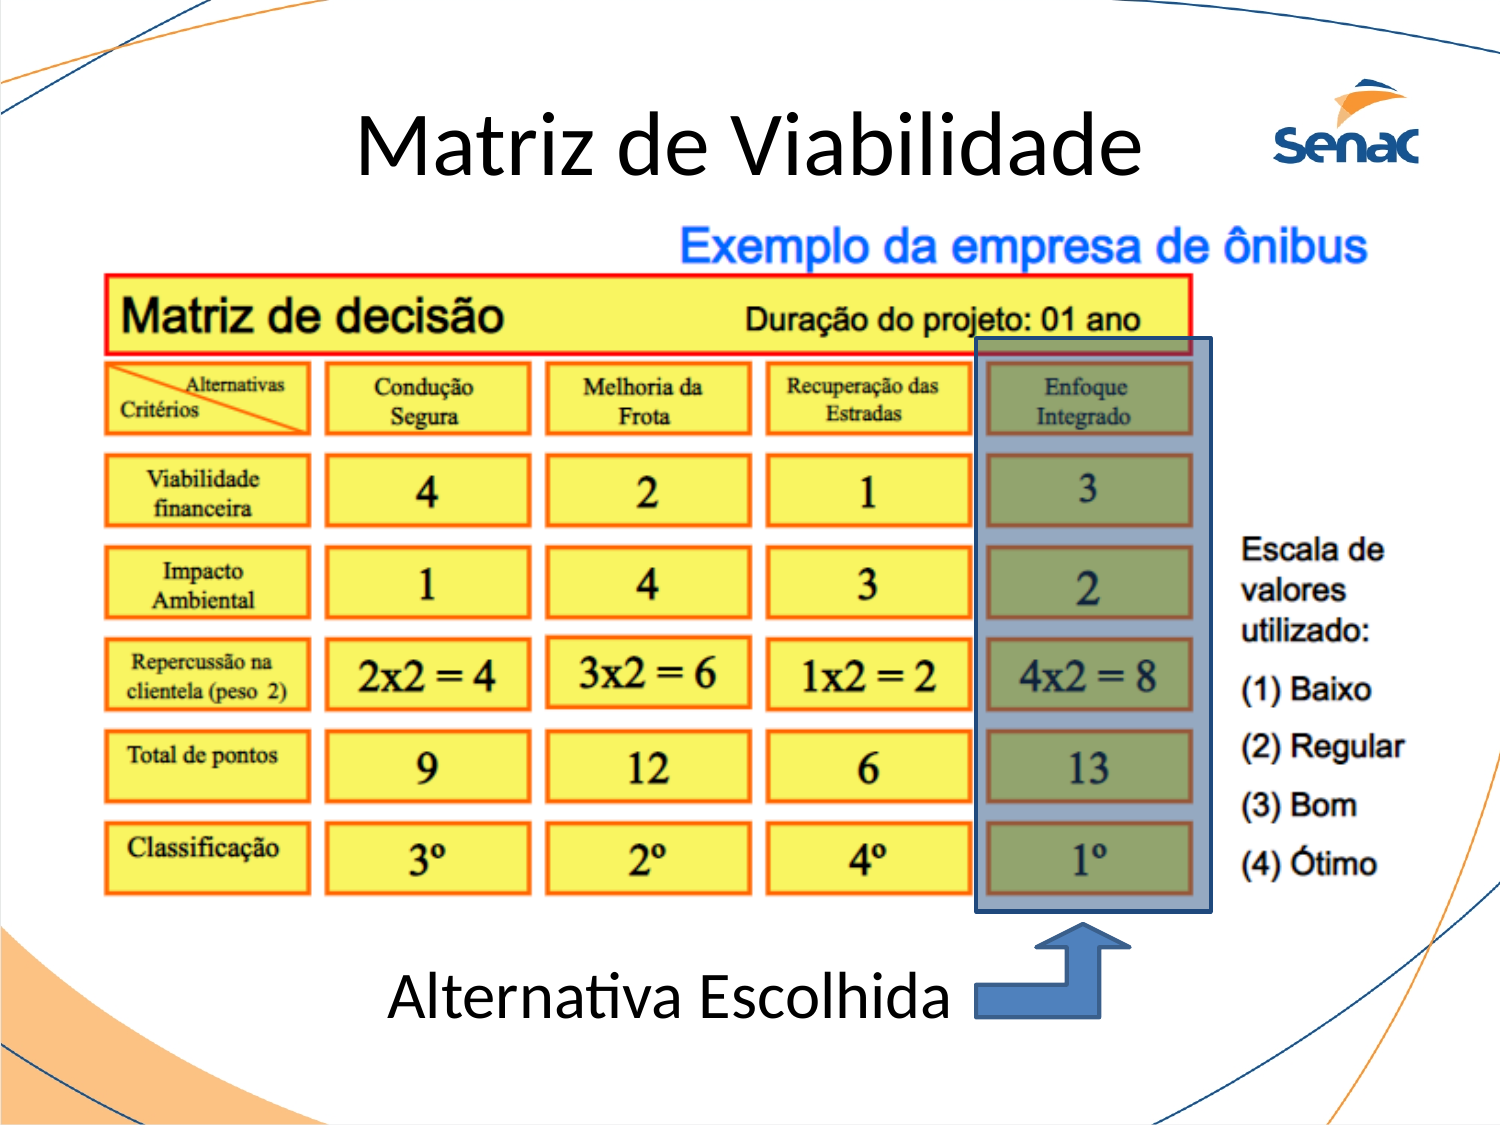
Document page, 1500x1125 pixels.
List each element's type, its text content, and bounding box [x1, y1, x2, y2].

title Matriz de Viabilidade [74, 44, 1426, 233]
text_box Alternativa Escolhida [372, 944, 975, 1038]
text_box [974, 922, 1132, 1020]
picture [0, 0, 1500, 1125]
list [83, 213, 1417, 912]
